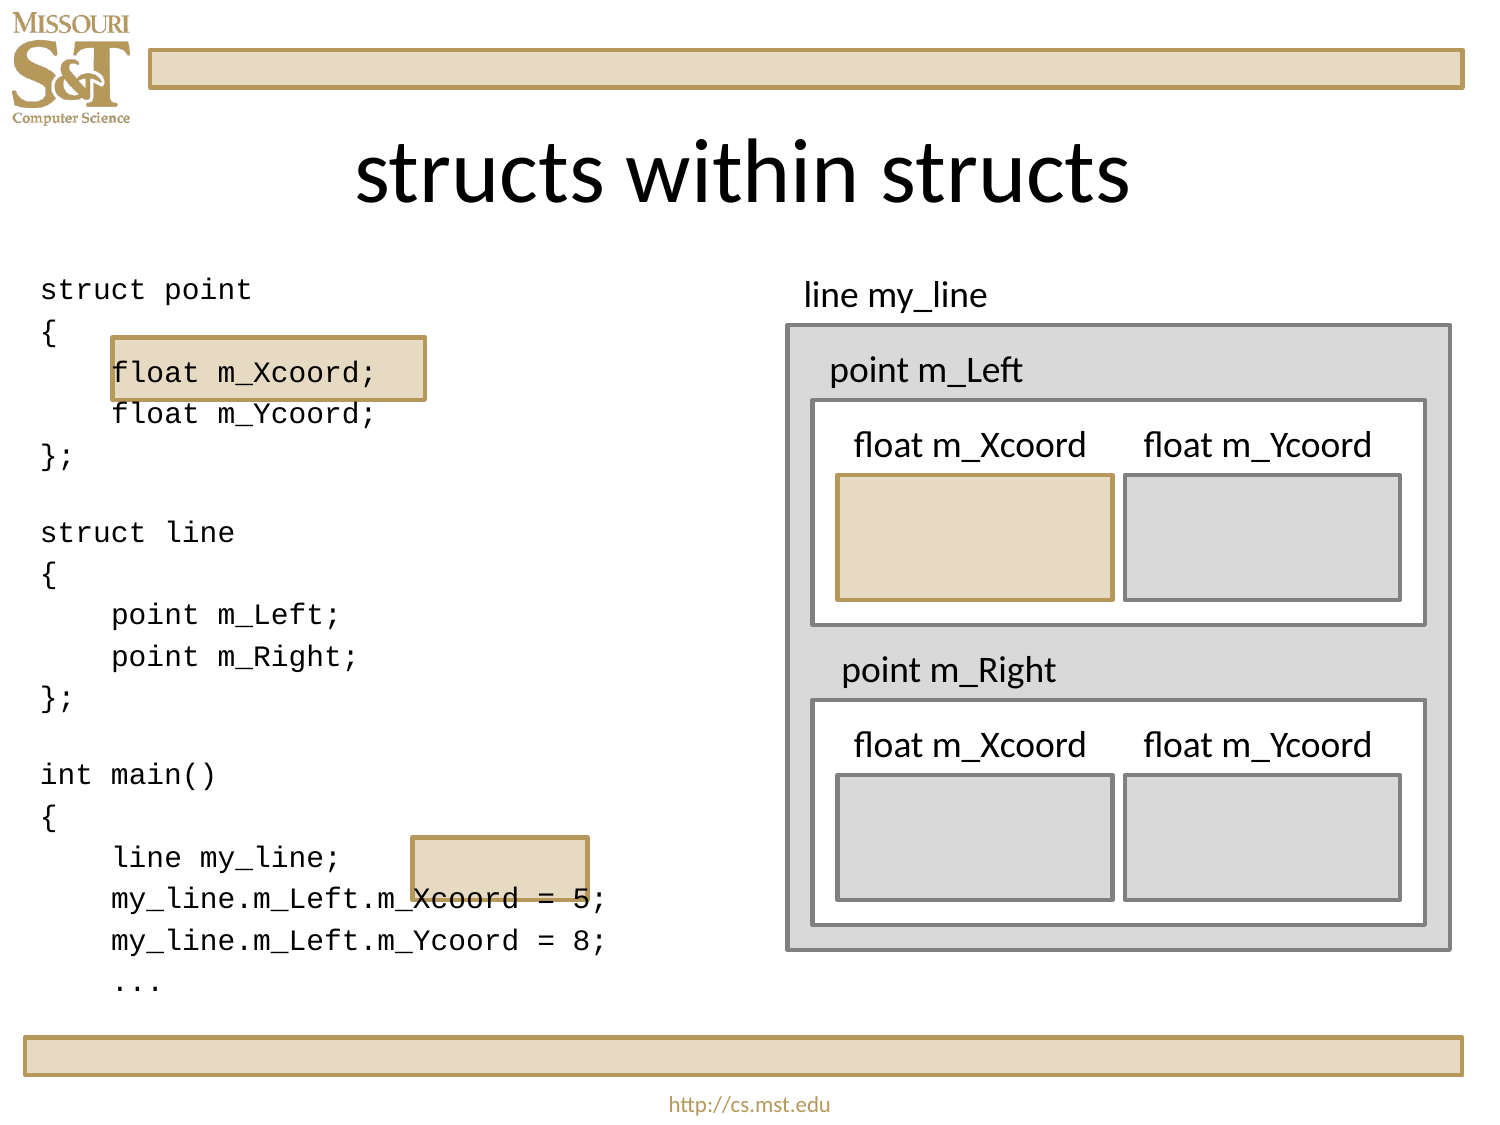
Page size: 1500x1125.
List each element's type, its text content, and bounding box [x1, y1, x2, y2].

text_box line my_line [788, 262, 1004, 323]
text_box [810, 698, 1427, 927]
text_box point m_Right [826, 637, 1072, 698]
text_box float m_Ycoord [1128, 712, 1388, 773]
text_box float m_Xcoord [839, 712, 1103, 773]
text_box [835, 773, 1115, 902]
picture [12, 12, 130, 126]
text_box [835, 473, 1115, 602]
title structs within structs [24, 99, 1463, 233]
list struct point { float m_Xcoord; float m_Ycoord; }; struct line { point m_Left; point m_Right; }; int main() { line my_line; my_line.m_Left.m_Xcoord = 5; my_line.m_Left.m_Ycoord = 8; ... [24, 262, 1463, 1005]
text_box [1123, 473, 1402, 602]
text_box float m_Xcoord [839, 412, 1103, 473]
text_box [810, 398, 1427, 627]
text_box [1123, 773, 1402, 902]
text_box point m_Left [814, 337, 1039, 398]
text_box float m_Ycoord [1128, 412, 1388, 473]
text_box [785, 323, 1452, 952]
